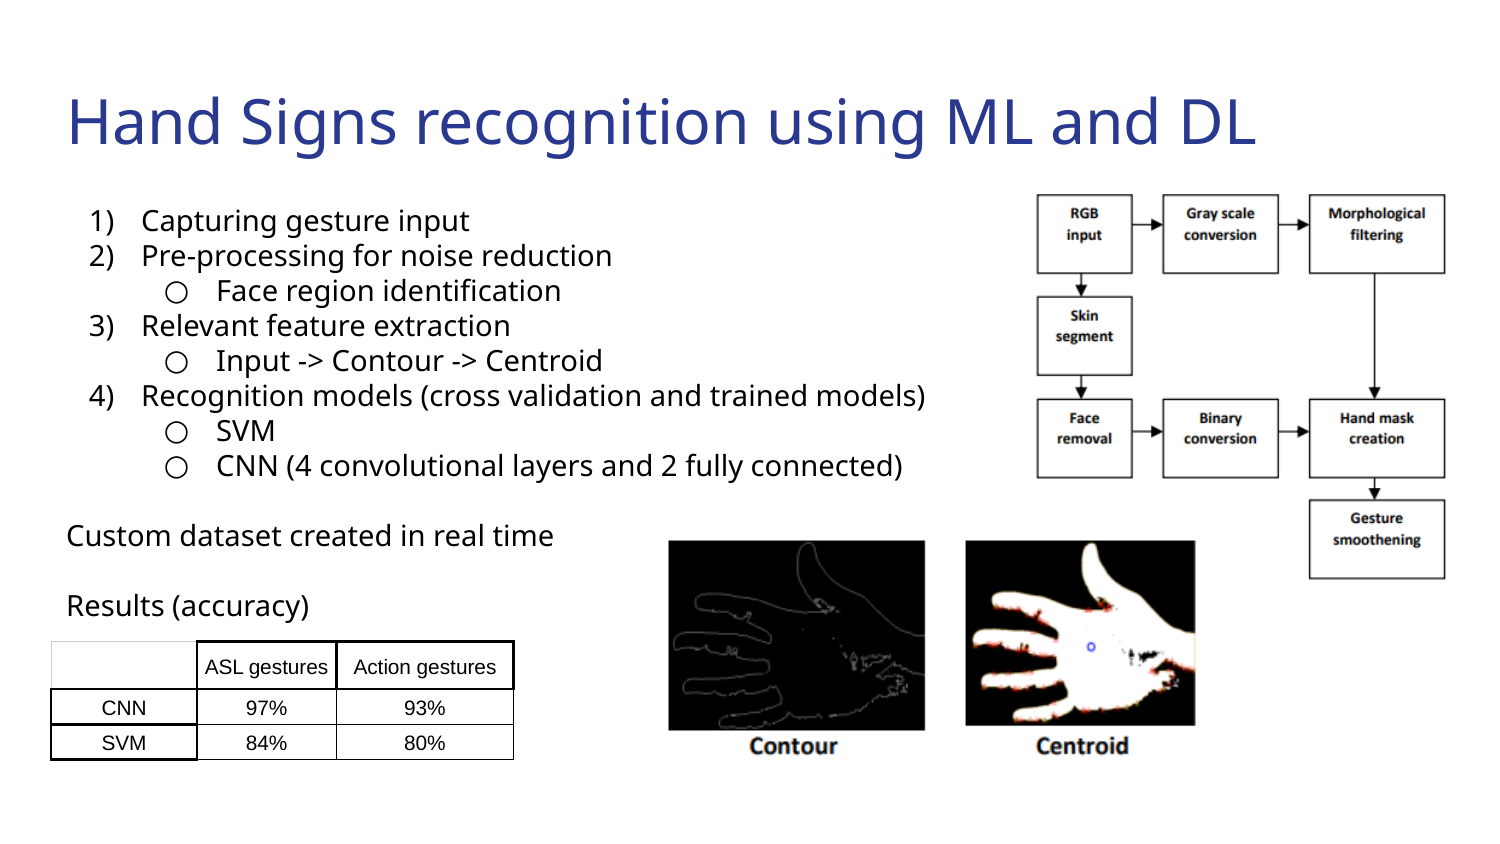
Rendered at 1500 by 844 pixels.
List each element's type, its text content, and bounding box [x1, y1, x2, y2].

table_cell 80% [337, 725, 513, 759]
table_header Action gestures [338, 643, 512, 688]
table_cell 93% [337, 690, 513, 724]
table_cell SVM [52, 726, 196, 758]
table_header ASL gestures [198, 643, 335, 688]
text_box Capturing gesture input Pre-processing for noise reduction Face region identification Relevant feature extraction Input -> Contour -> Centroid Recognition models (cross validation and trained models) SVM CNN (4 convolutional layers and 2 fully connected) Custom dataset created in real time Results (accuracy) [51, 187, 988, 637]
picture [660, 186, 1450, 759]
table_cell 84% [198, 725, 336, 759]
table_cell CNN [52, 690, 196, 723]
table_cell 97% [198, 690, 336, 724]
table_header [52, 642, 196, 688]
title Hand Signs recognition using ML and DL [51, 67, 1449, 167]
